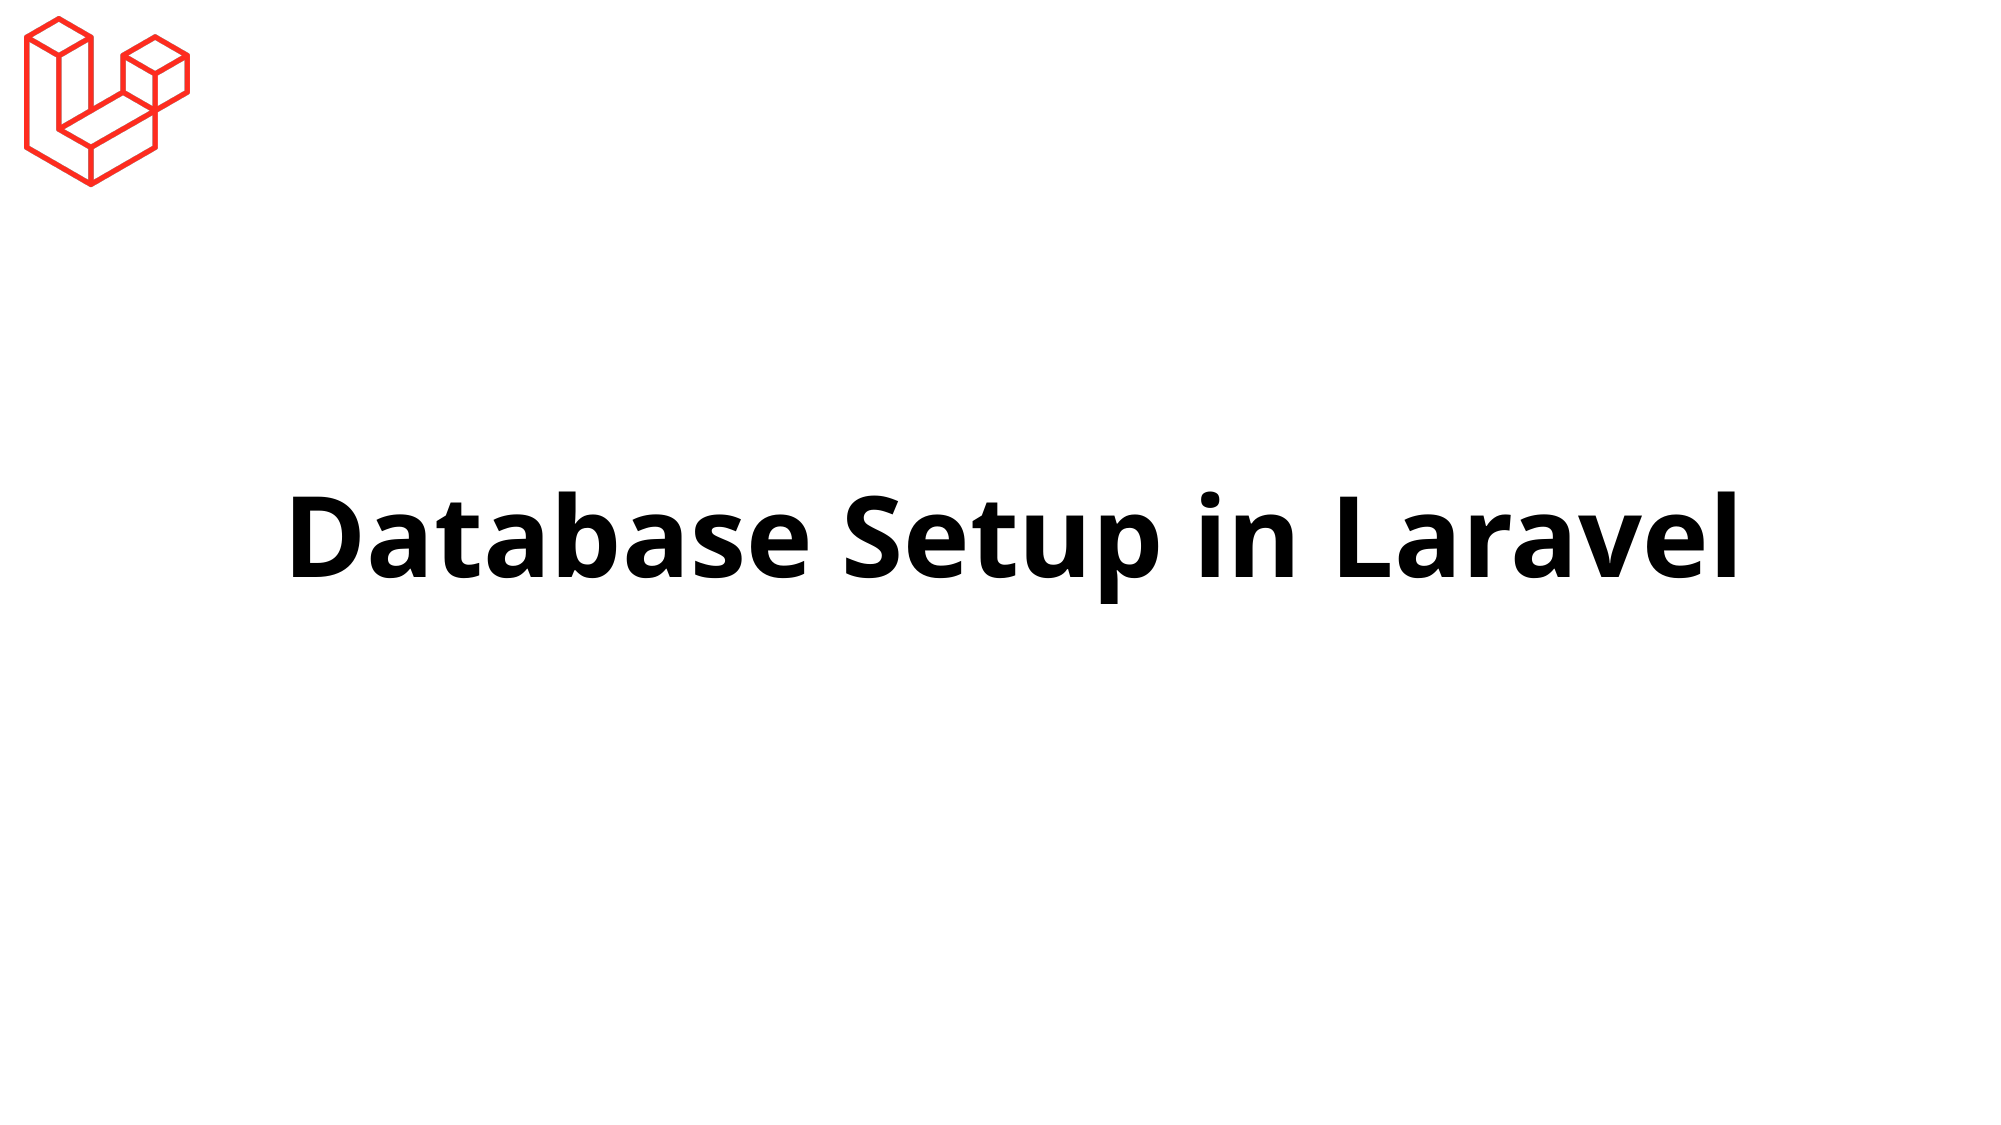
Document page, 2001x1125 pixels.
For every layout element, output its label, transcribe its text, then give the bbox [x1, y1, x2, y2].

text_box Database Setup in Laravel [268, 457, 1760, 607]
picture [24, 16, 191, 190]
